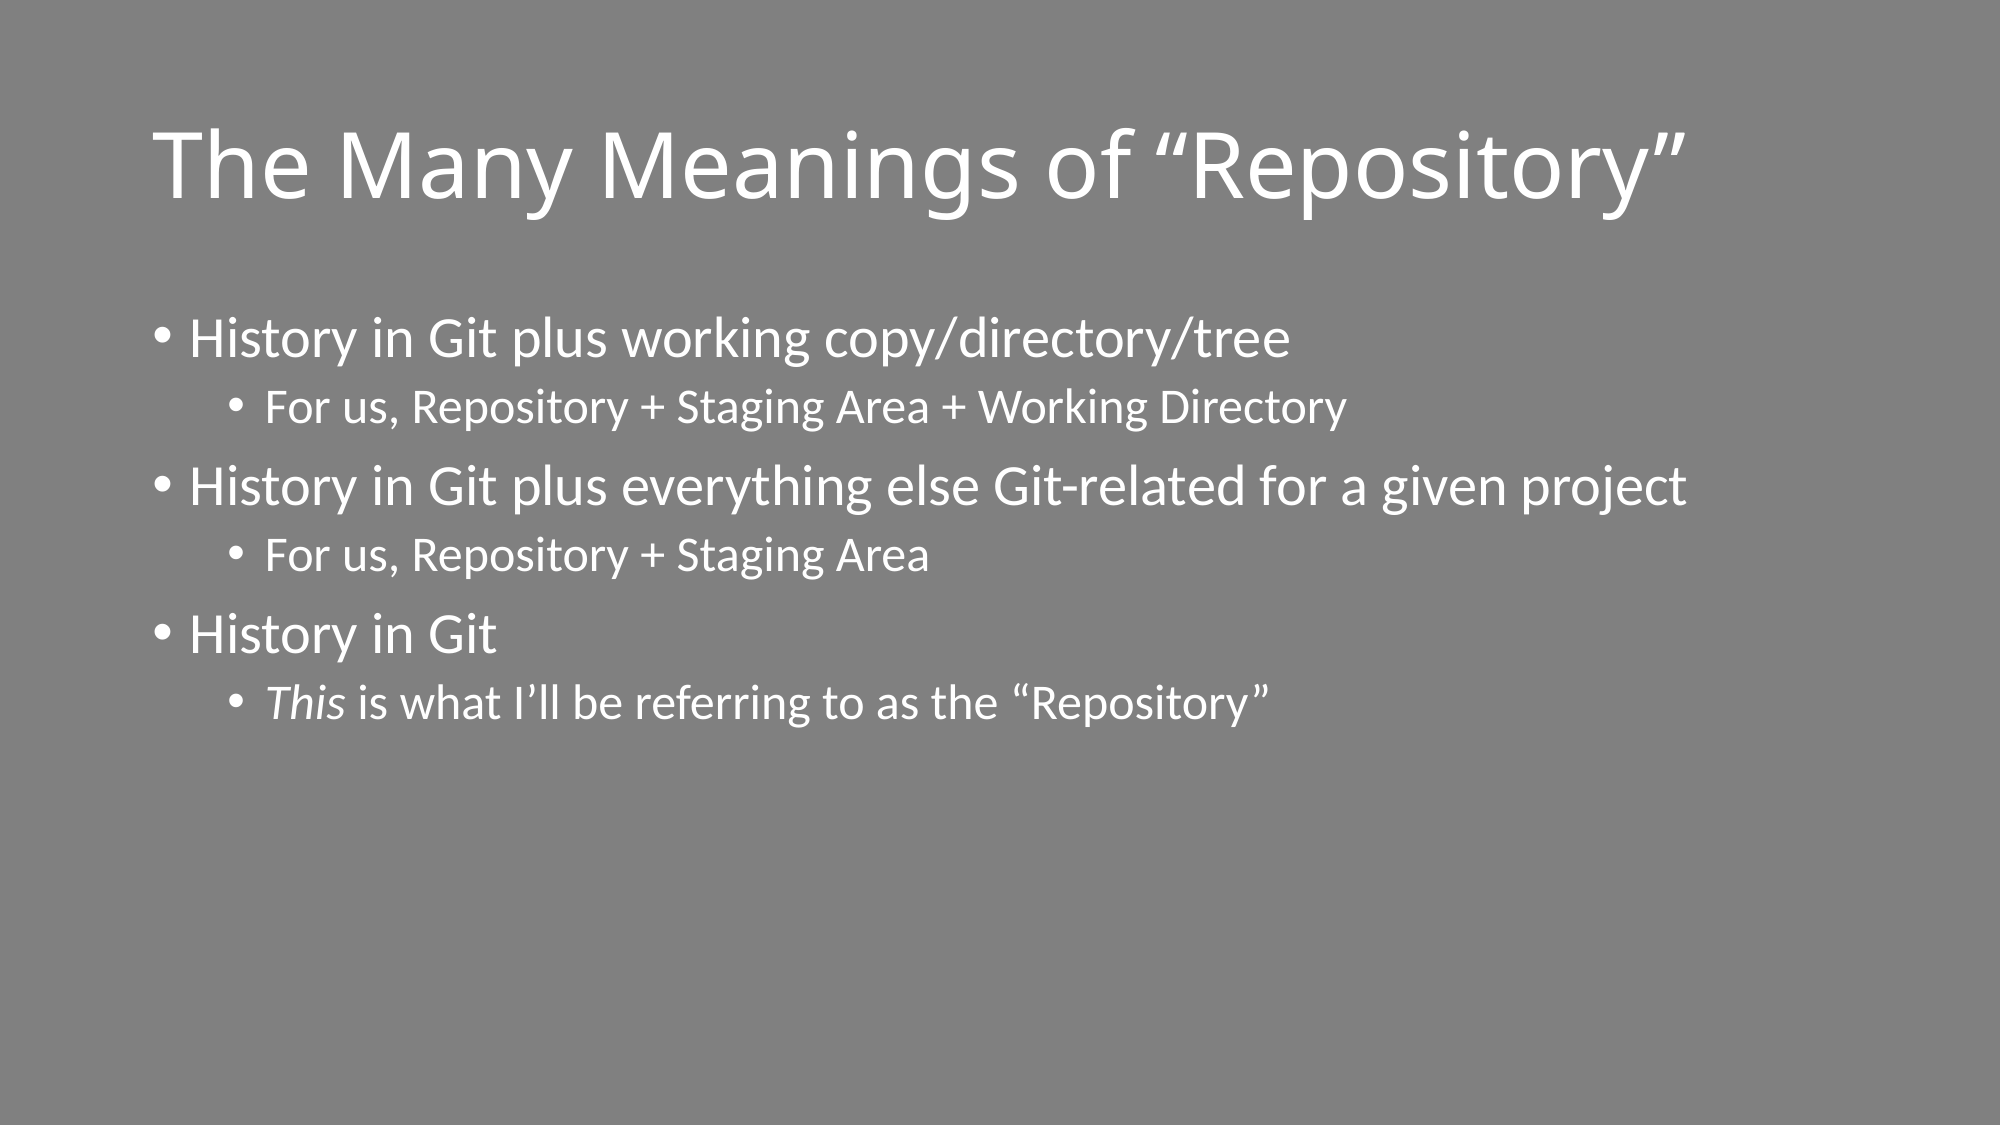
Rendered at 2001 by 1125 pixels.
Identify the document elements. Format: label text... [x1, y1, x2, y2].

list History in Git plus working copy/directory/tree For us, Repository + Staging Area + Working Directory History in Git plus everything else Git-related for a given project For us, Repository + Staging Area History in Git This is what I’ll be referring to as the “Repository” [137, 299, 1863, 1014]
title The Many Meanings of “Repository” [137, 59, 1863, 278]
